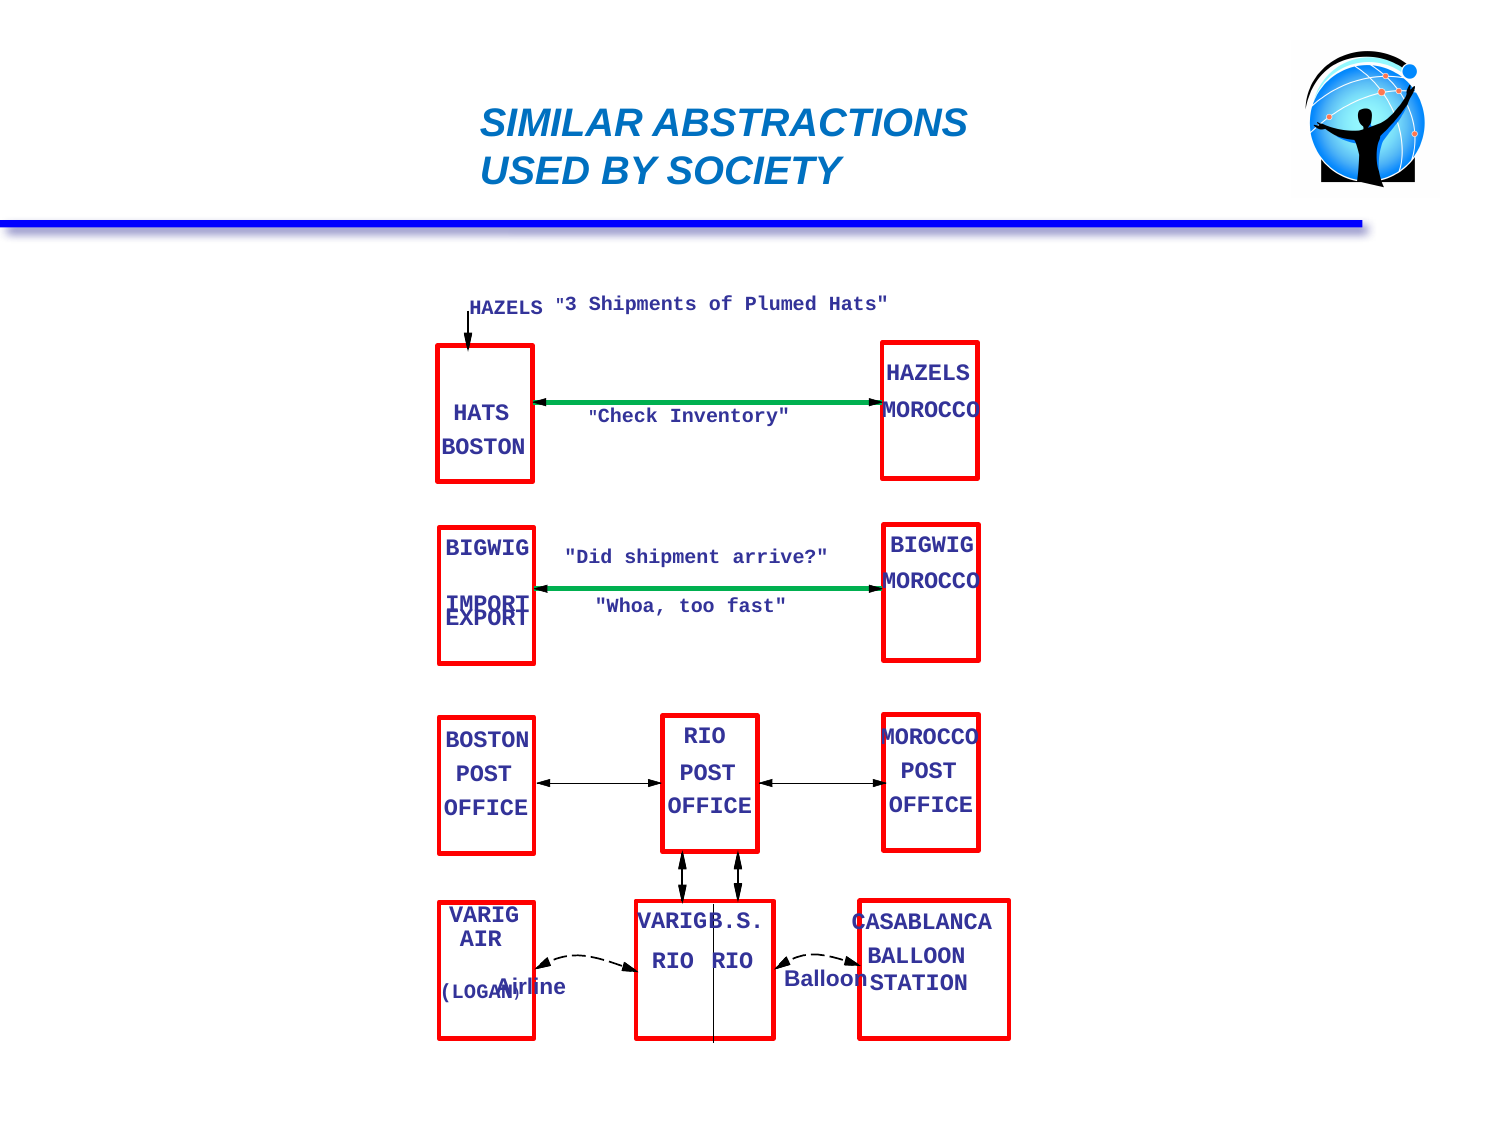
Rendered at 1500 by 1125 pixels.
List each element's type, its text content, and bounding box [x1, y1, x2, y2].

text_box [622, 962, 637, 972]
text_box [438, 1003, 535, 1039]
text_box "Did shipment arrive?" [562, 543, 954, 568]
text_box [872, 779, 887, 787]
text_box BOSTON [439, 430, 539, 459]
text_box [555, 955, 601, 959]
text_box [882, 423, 978, 479]
text_box VARIG [447, 898, 531, 927]
text_box EXPORT [443, 616, 543, 631]
text_box BIGWIG [888, 528, 988, 557]
text_box RIO [682, 719, 733, 748]
text_box [662, 715, 758, 852]
text_box [859, 935, 1010, 1039]
text_box "Whoa, too fast" [593, 592, 880, 617]
text_box OFFICE [666, 790, 765, 819]
picture [1291, 40, 1440, 198]
text_box BIGWIG IMPORT [443, 531, 543, 616]
text_box SIMILAR ABSTRACTIONS USED BY SOCIETY [393, 96, 1073, 193]
text_box [883, 594, 979, 661]
text_box HATS [451, 397, 519, 426]
text_box BOSTON [443, 724, 543, 753]
text_box [776, 957, 789, 969]
text_box [954, 557, 979, 565]
text_box [789, 954, 844, 963]
text_box [534, 584, 548, 593]
text_box HAZELS [884, 357, 984, 386]
text_box [648, 779, 662, 787]
text_box [438, 527, 535, 664]
text_box [713, 934, 774, 1039]
text_box [734, 883, 742, 900]
text_box [683, 900, 774, 904]
text_box [438, 902, 535, 959]
text_box HAZELS "3 Shipments of Plumed Hats" [467, 275, 1104, 319]
text_box POST [454, 758, 522, 787]
text_box "Check Inventory" [586, 402, 791, 427]
text_box [883, 714, 979, 721]
text_box [868, 584, 883, 592]
text_box AIR [458, 923, 510, 952]
text_box CASABLANCA [850, 906, 1013, 935]
text_box [882, 342, 978, 394]
text_box OFFICE [887, 788, 986, 817]
text_box [883, 524, 979, 543]
text_box [679, 853, 686, 869]
text_box (LOGAN) Airline [438, 959, 618, 1003]
text_box OFFICE [442, 791, 542, 820]
text_box [532, 398, 547, 407]
text_box [883, 750, 979, 851]
text_box RIO RIO [650, 944, 771, 973]
text_box MOROCCO [880, 394, 995, 423]
text_box POST [899, 754, 966, 784]
text_box [679, 885, 686, 901]
text_box [437, 345, 533, 482]
text_box [759, 779, 773, 787]
text_box MOROCCO [879, 721, 994, 750]
text_box [464, 333, 472, 349]
text_box [868, 398, 883, 407]
text_box MOROCCO [880, 565, 995, 594]
text_box [536, 779, 551, 787]
text_box [859, 900, 1010, 906]
text_box BALLOON STATION [865, 940, 983, 995]
text_box [734, 853, 742, 869]
text_box VARIGB.S. [635, 904, 784, 934]
text_box Balloon [782, 963, 868, 992]
text_box [635, 900, 682, 904]
text_box [438, 717, 535, 854]
text_box POST [678, 756, 745, 785]
text_box [845, 957, 856, 963]
text_box [635, 934, 712, 1039]
